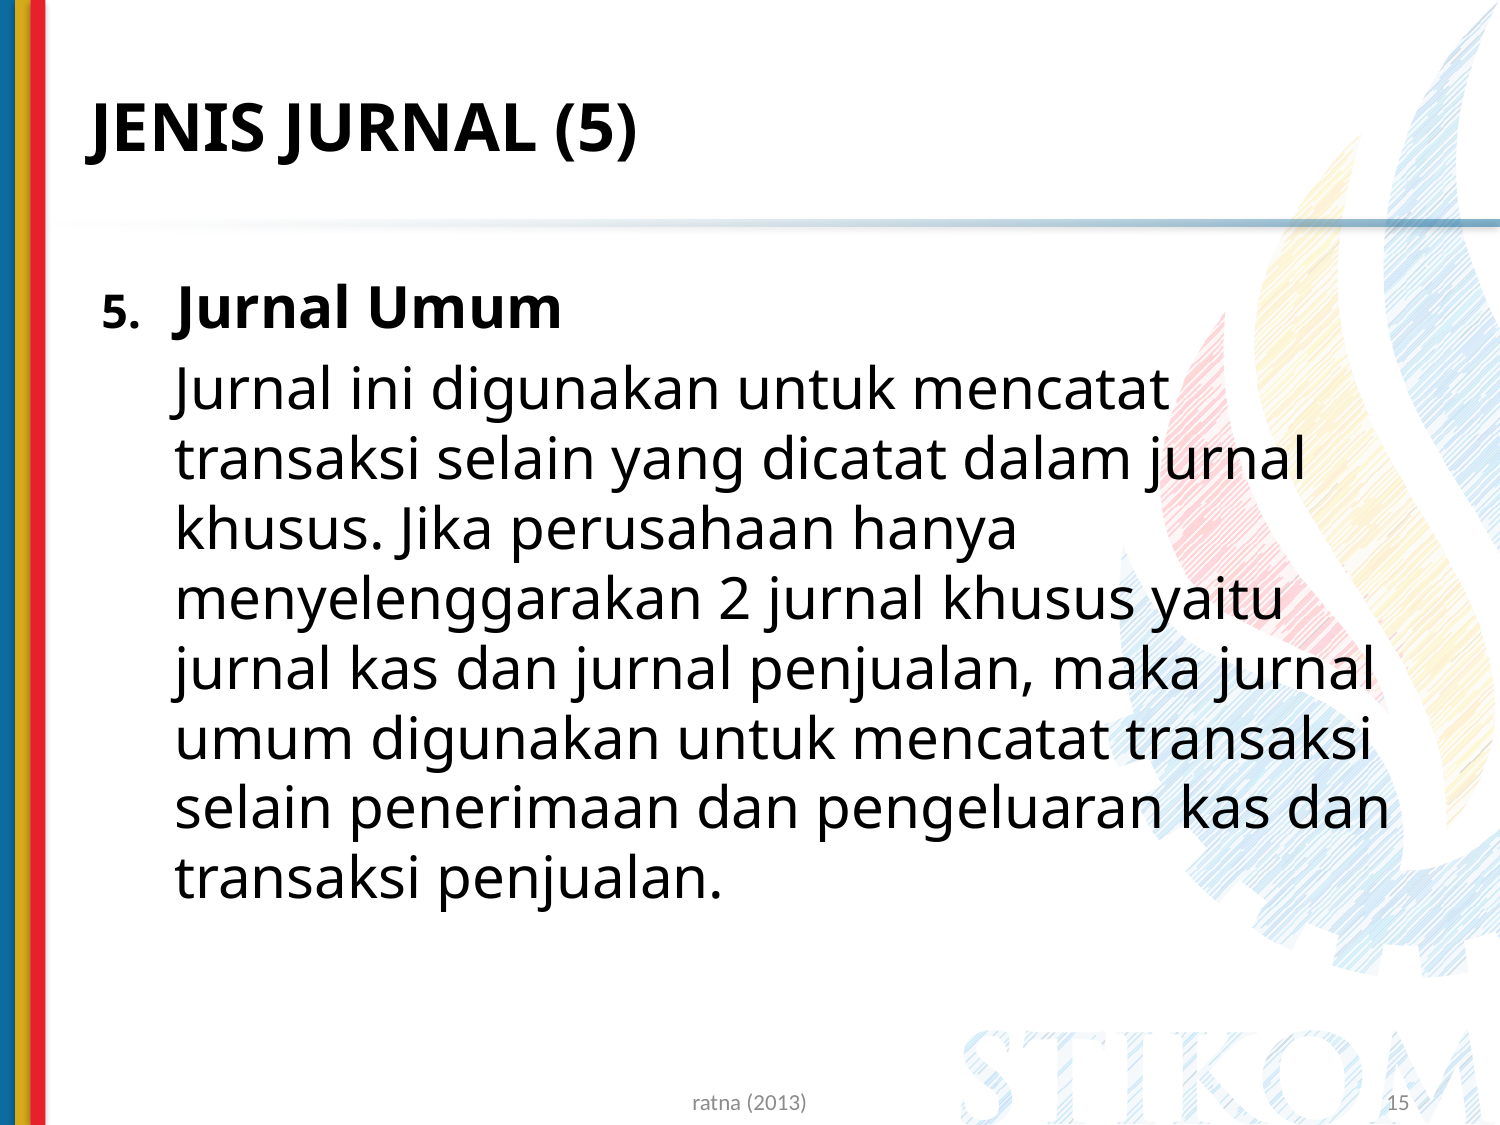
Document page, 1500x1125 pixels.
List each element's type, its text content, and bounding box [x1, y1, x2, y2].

slide_number 15 [1074, 1084, 1425, 1117]
title JENIS JURNAL (5) [75, 30, 1425, 219]
list Jurnal Umum Jurnal ini digunakan untuk mencatat transaksi selain yang dicatat dalam jurnal khusus. Jika perusahaan hanya menyelenggarakan 2 jurnal khusus yaitu jurnal kas dan jurnal penjualan, maka jurnal umum digunakan untuk mencatat transaksi selain penerimaan dan pengeluaran kas dan transaksi penjualan. [75, 262, 1425, 1048]
footer ratna (2013) [512, 1084, 988, 1117]
